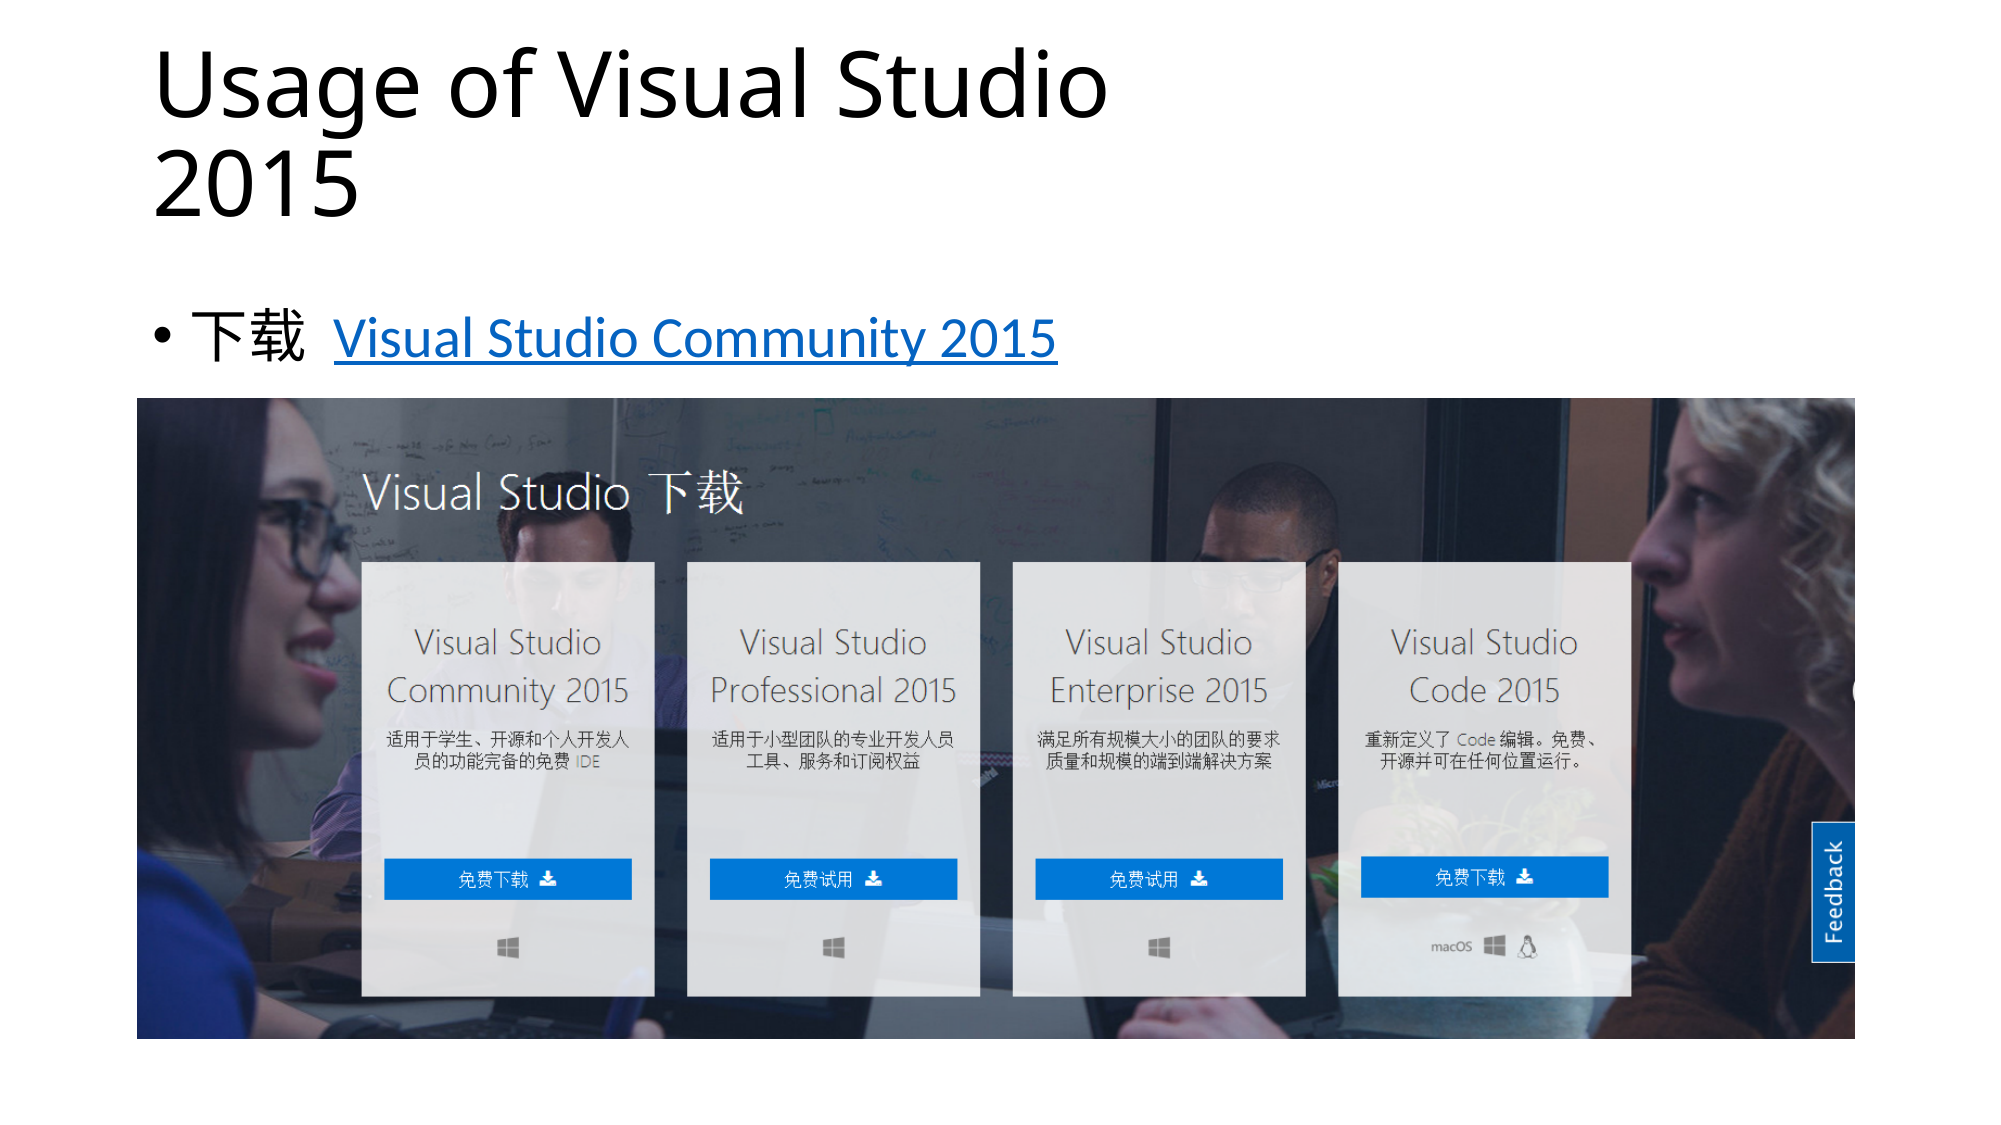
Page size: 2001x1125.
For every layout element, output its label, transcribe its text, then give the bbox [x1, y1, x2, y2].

title Usage of Visual Studio 2015 [137, 28, 1276, 246]
list 下载 Visual Studio Community 2015 [137, 299, 1863, 1014]
picture [137, 398, 1855, 1039]
